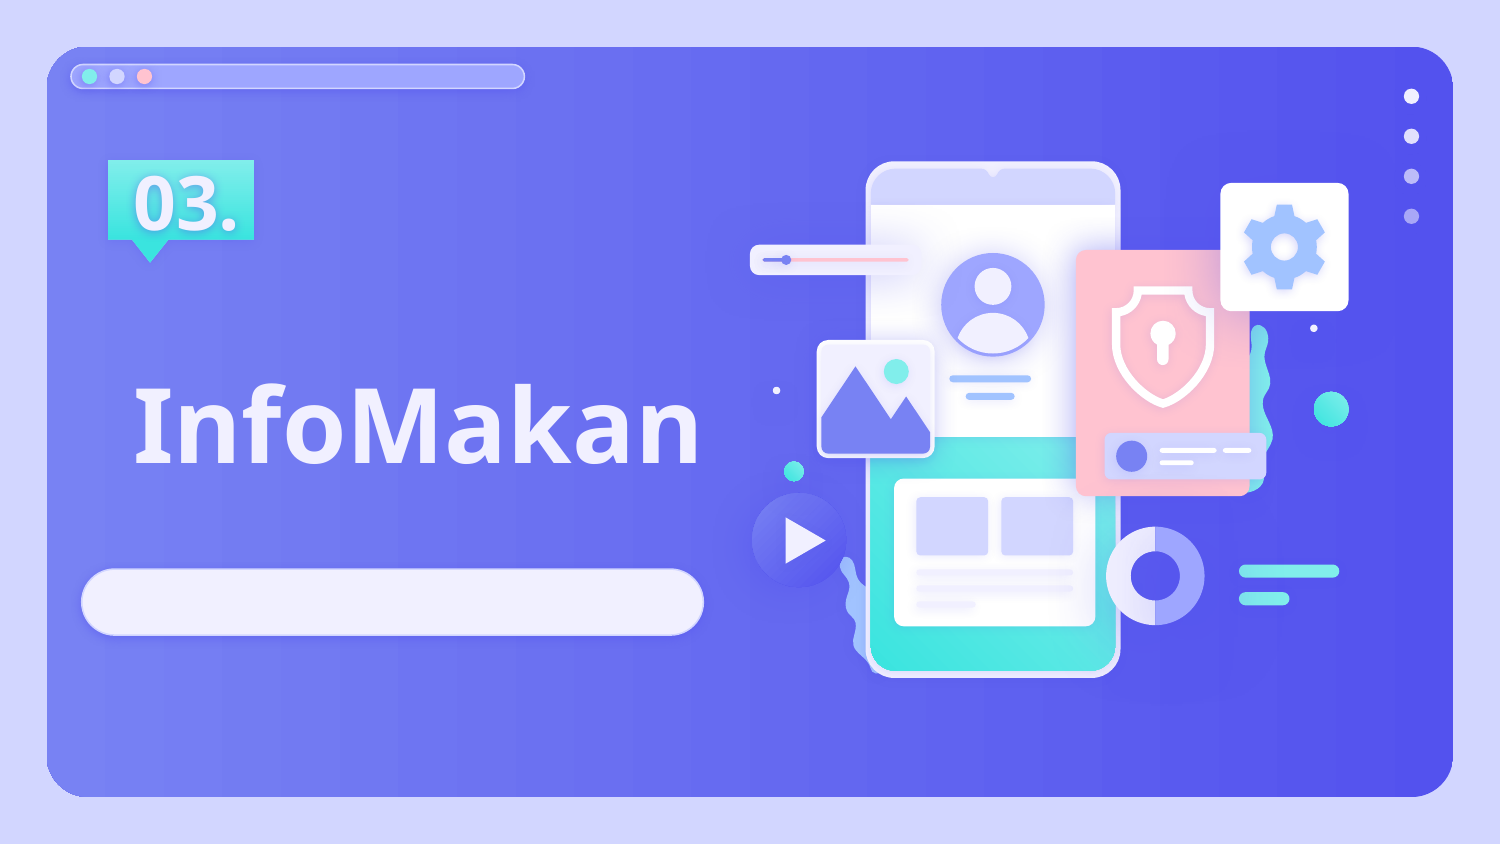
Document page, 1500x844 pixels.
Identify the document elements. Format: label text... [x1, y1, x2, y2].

title InfoMakan [118, 352, 744, 491]
title 03. [118, 194, 361, 261]
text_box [749, 161, 1349, 679]
text_box [107, 159, 254, 240]
text_box [81, 569, 704, 636]
